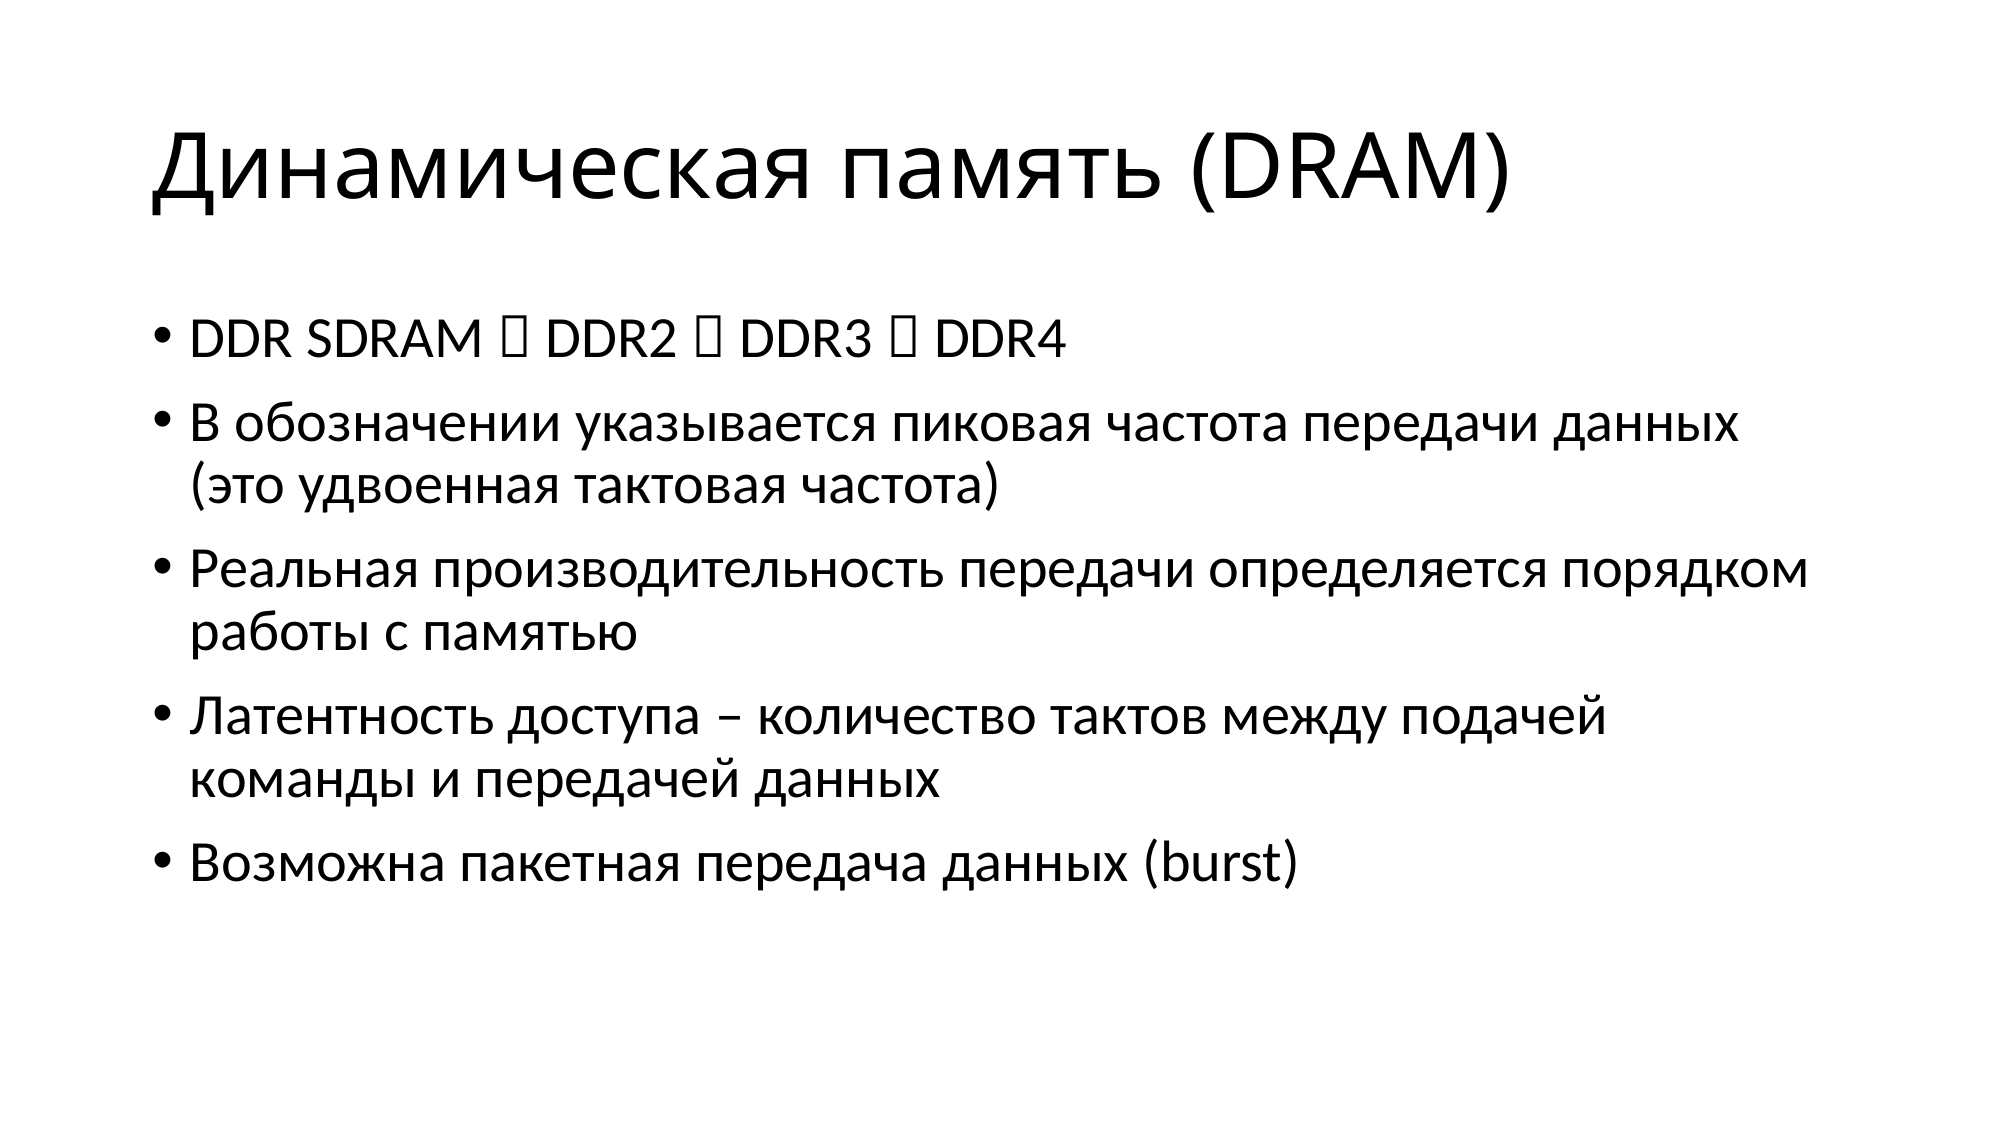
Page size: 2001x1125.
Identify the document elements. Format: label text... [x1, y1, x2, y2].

title Динамическая память (DRAM) [137, 59, 1863, 278]
list DDR SDRAM  DDR2  DDR3  DDR4 В обозначении указывается пиковая частота передачи данных (это удвоенная тактовая частота) Реальная производительность передачи определяется порядком работы с памятью Латентность доступа – количество тактов между подачей команды и передачей данных Возможна пакетная передача данных (burst) [137, 299, 1863, 1014]
